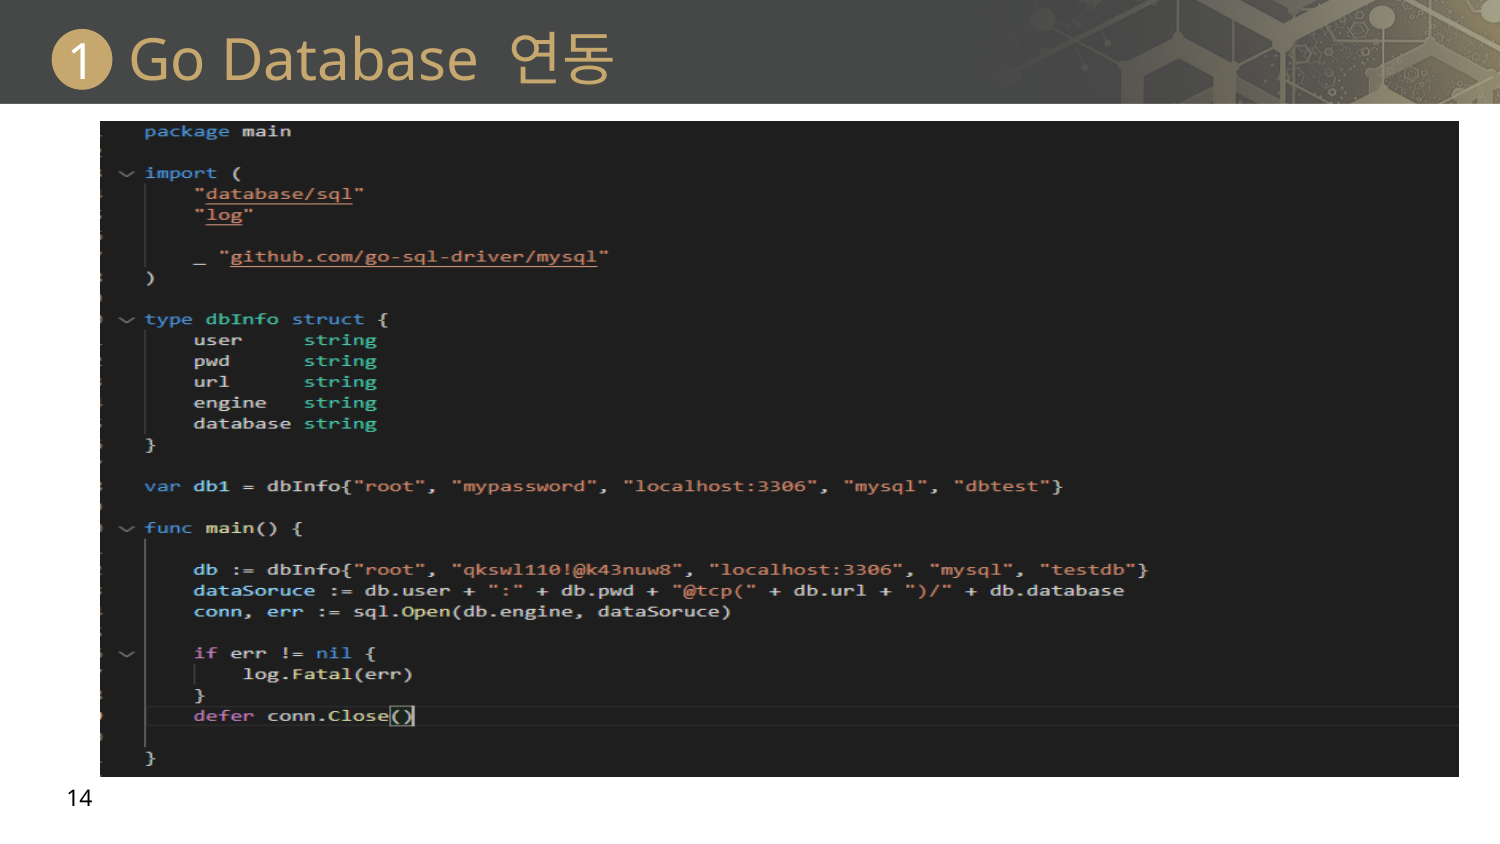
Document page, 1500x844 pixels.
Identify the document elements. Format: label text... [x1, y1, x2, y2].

title Go Database 연동 [113, 13, 1500, 100]
picture [100, 121, 1459, 777]
list 1 [51, 28, 113, 90]
text_box 14 [51, 776, 389, 822]
picture [0, 0, 1500, 103]
